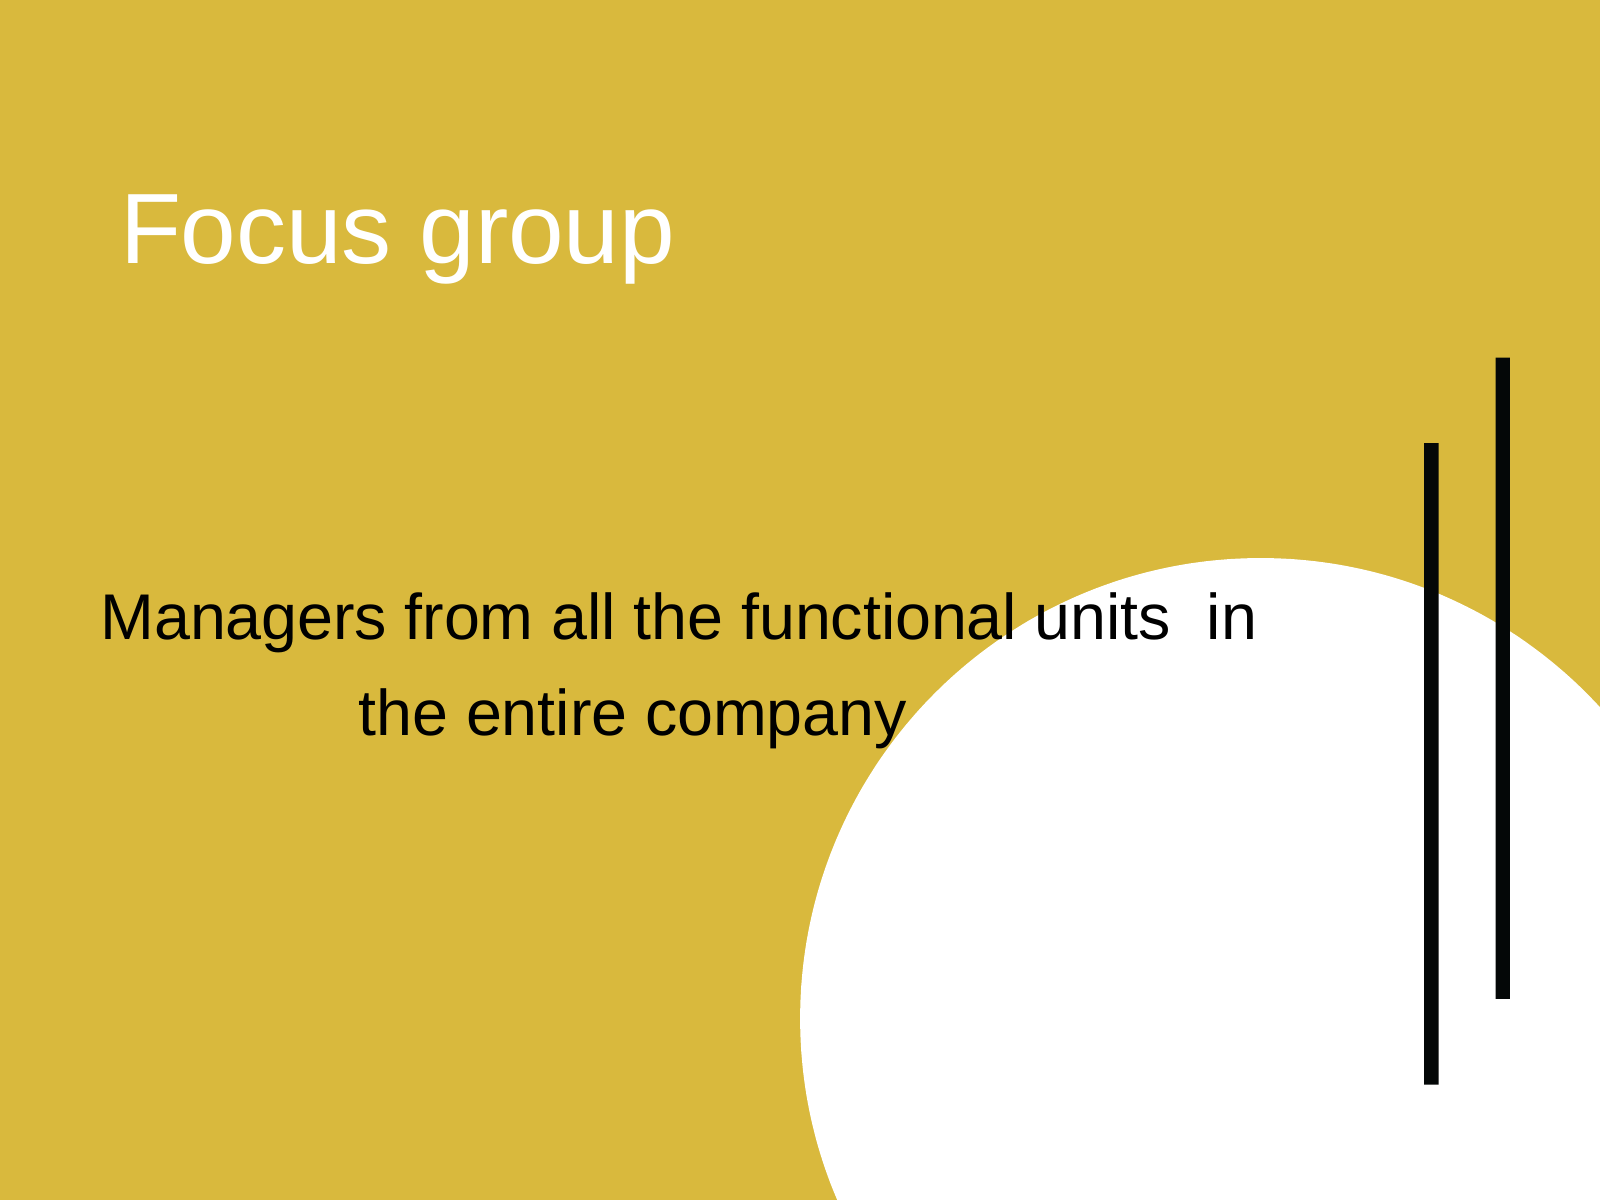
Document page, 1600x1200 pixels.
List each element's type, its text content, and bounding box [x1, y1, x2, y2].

text_box Focus group [117, 161, 778, 284]
text_box Managers from all the functional units in the entire company [98, 554, 1329, 749]
